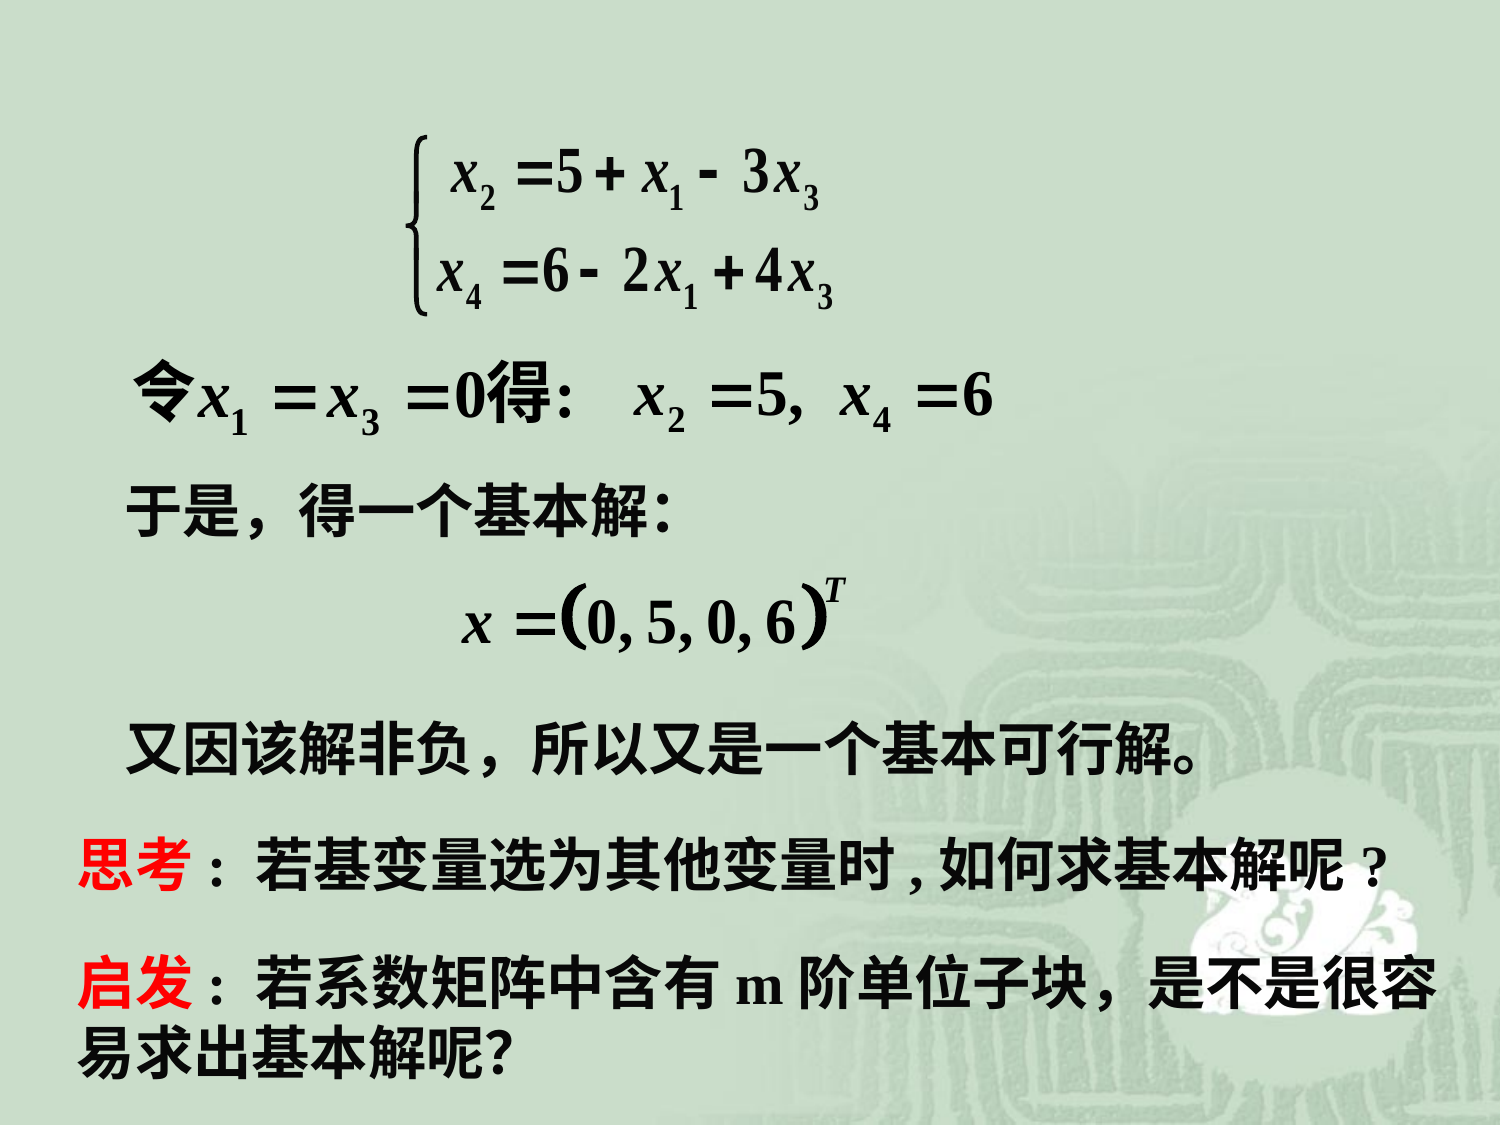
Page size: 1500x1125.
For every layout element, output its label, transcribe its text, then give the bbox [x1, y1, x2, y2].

text_box 思考: 若基变量选为其他变量时,如何求基本解呢? [64, 822, 1388, 905]
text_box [383, 125, 845, 325]
text_box 启发: 若系数矩阵中含有m阶单位子块，是不是很容易求出基本解呢？ [64, 940, 1477, 1093]
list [123, 349, 601, 448]
text_box 于是，得一个基本解： [112, 467, 762, 550]
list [430, 562, 857, 677]
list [619, 349, 1017, 444]
text_box 又因该解非负，所以又是一个基本可行解。 [112, 706, 1341, 789]
picture [0, 0, 1500, 1125]
